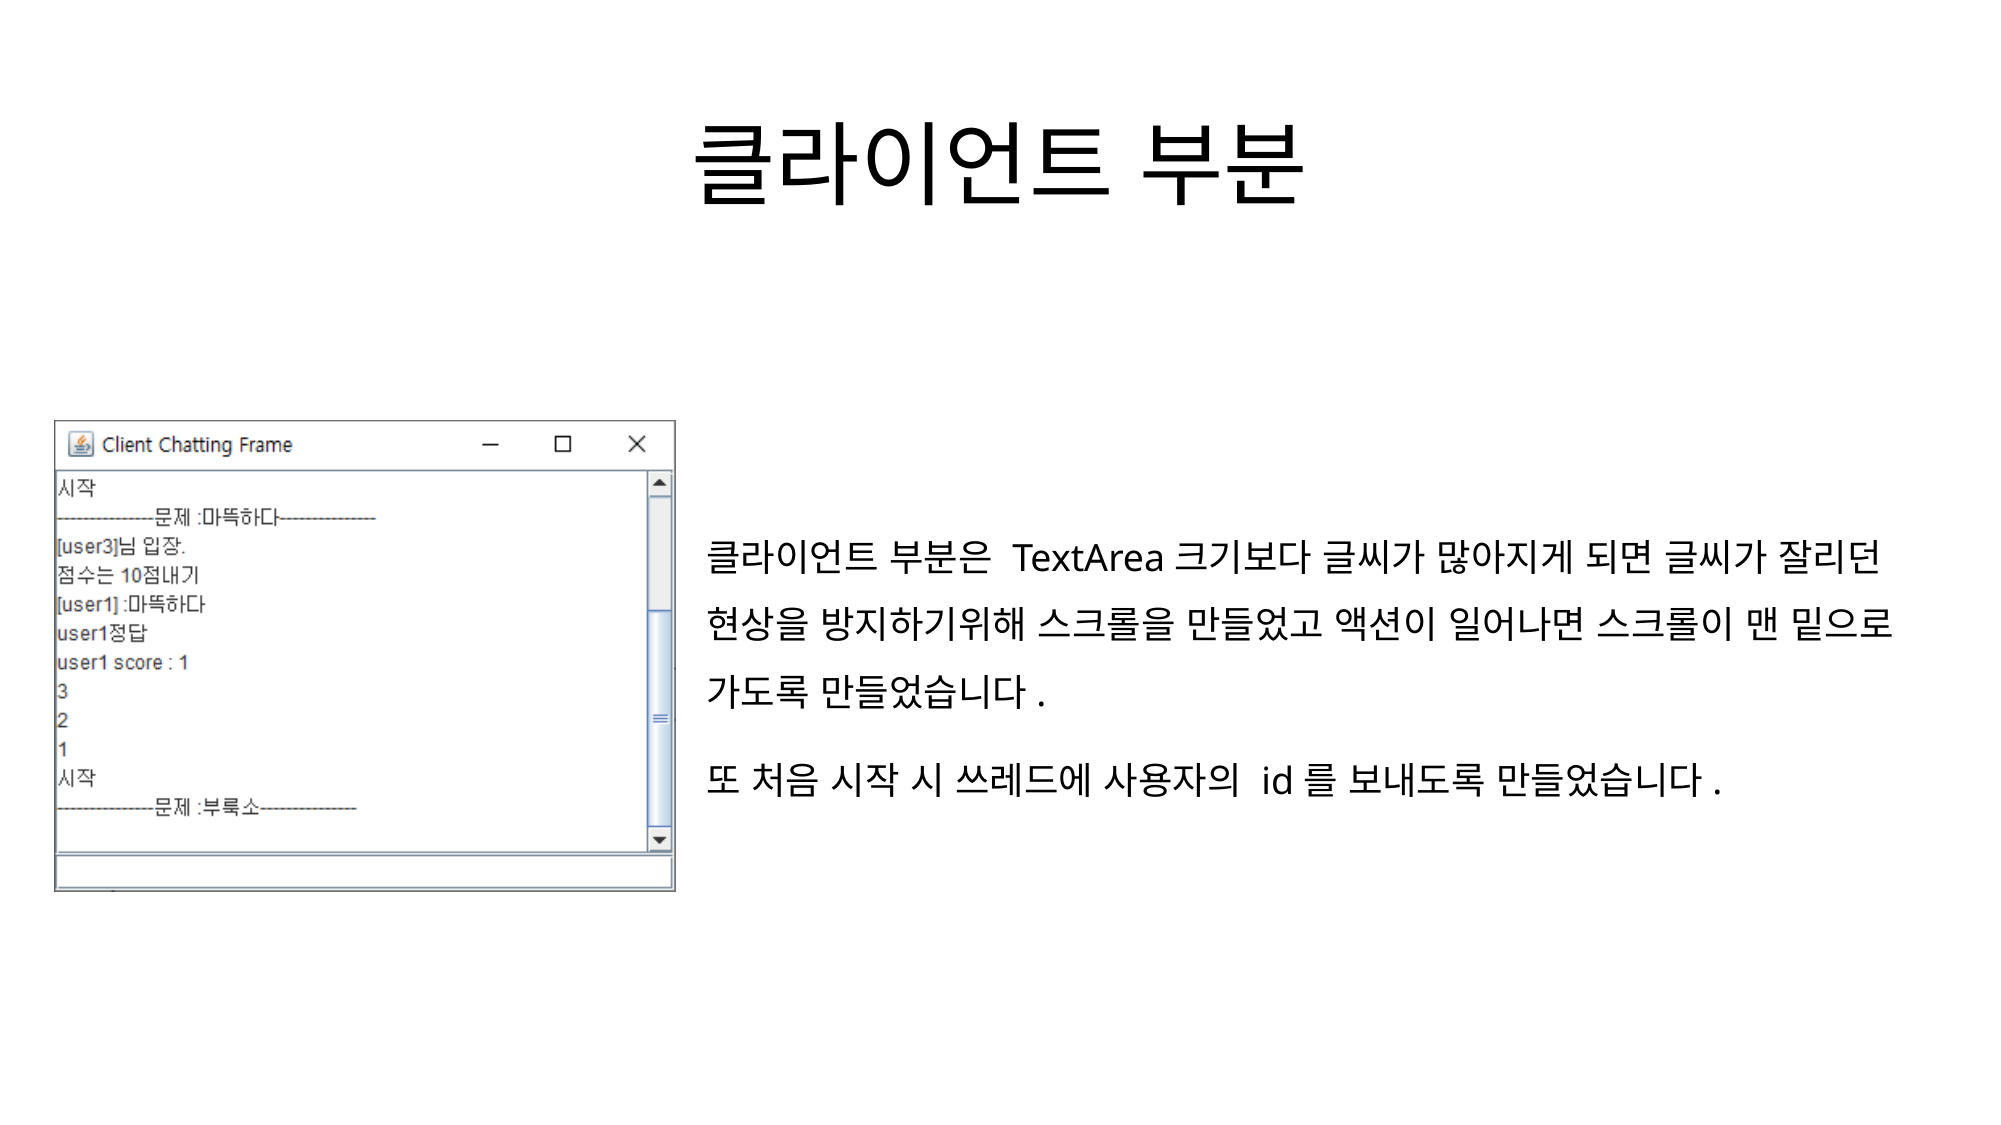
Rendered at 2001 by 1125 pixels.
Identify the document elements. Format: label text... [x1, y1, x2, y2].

list 클라이언트 부분은 TextArea크기보다 글씨가 많아지게 되면 글씨가 잘리던 현상을 방지하기위해 스크롤을 만들었고 액션이 일어나면 스크롤이 맨 밑으로 가도록 만들었습니다. 또 처음 시작 시 쓰레드에 사용자의 id를 보내도록 만들었습니다. [691, 299, 1946, 1014]
picture [54, 420, 676, 893]
title 클라이언트 부분 [137, 59, 1863, 278]
